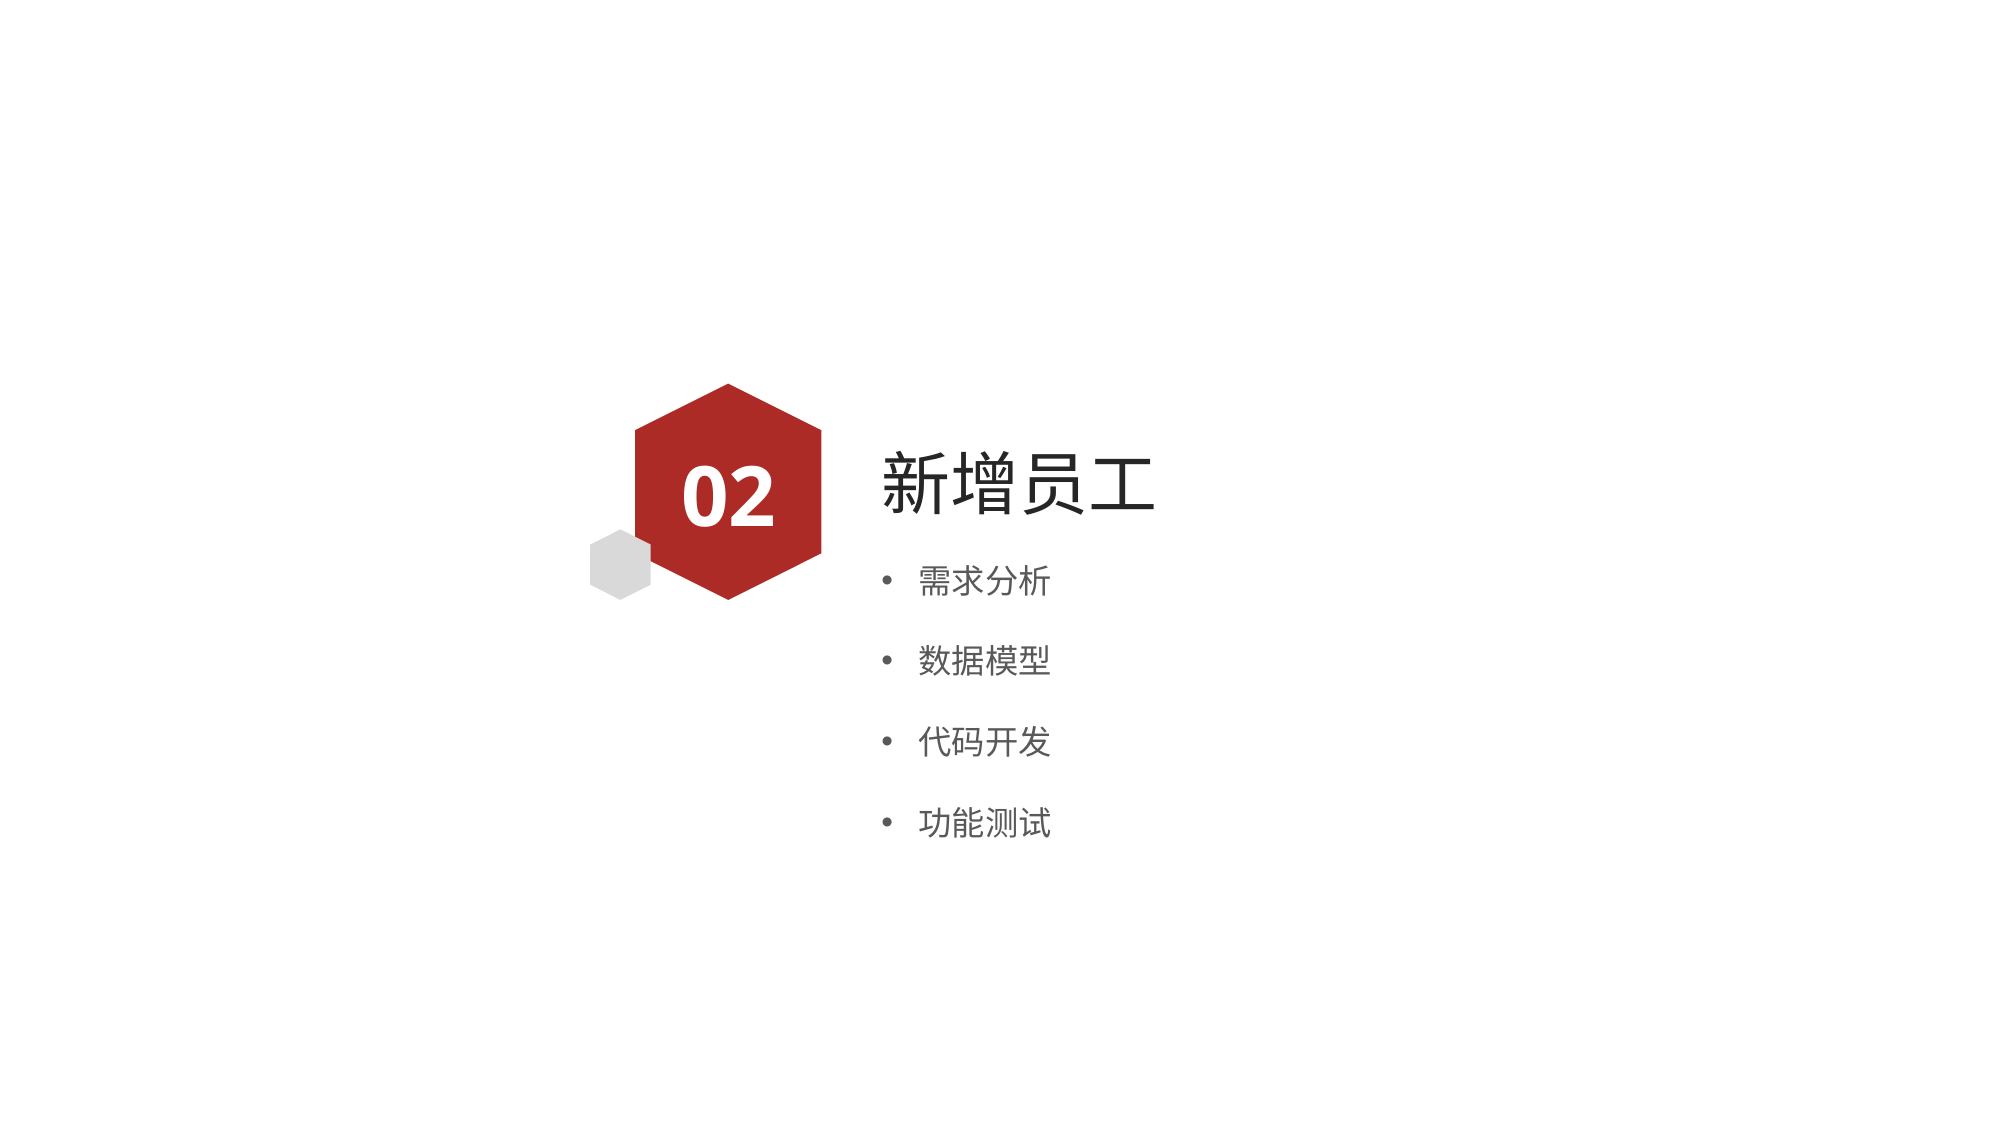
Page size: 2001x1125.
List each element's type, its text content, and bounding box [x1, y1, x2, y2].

title 新增员工 [866, 442, 1970, 533]
list 02 [636, 404, 822, 594]
list 需求分析 数据模型 代码开发 功能测试 [866, 532, 1764, 1108]
